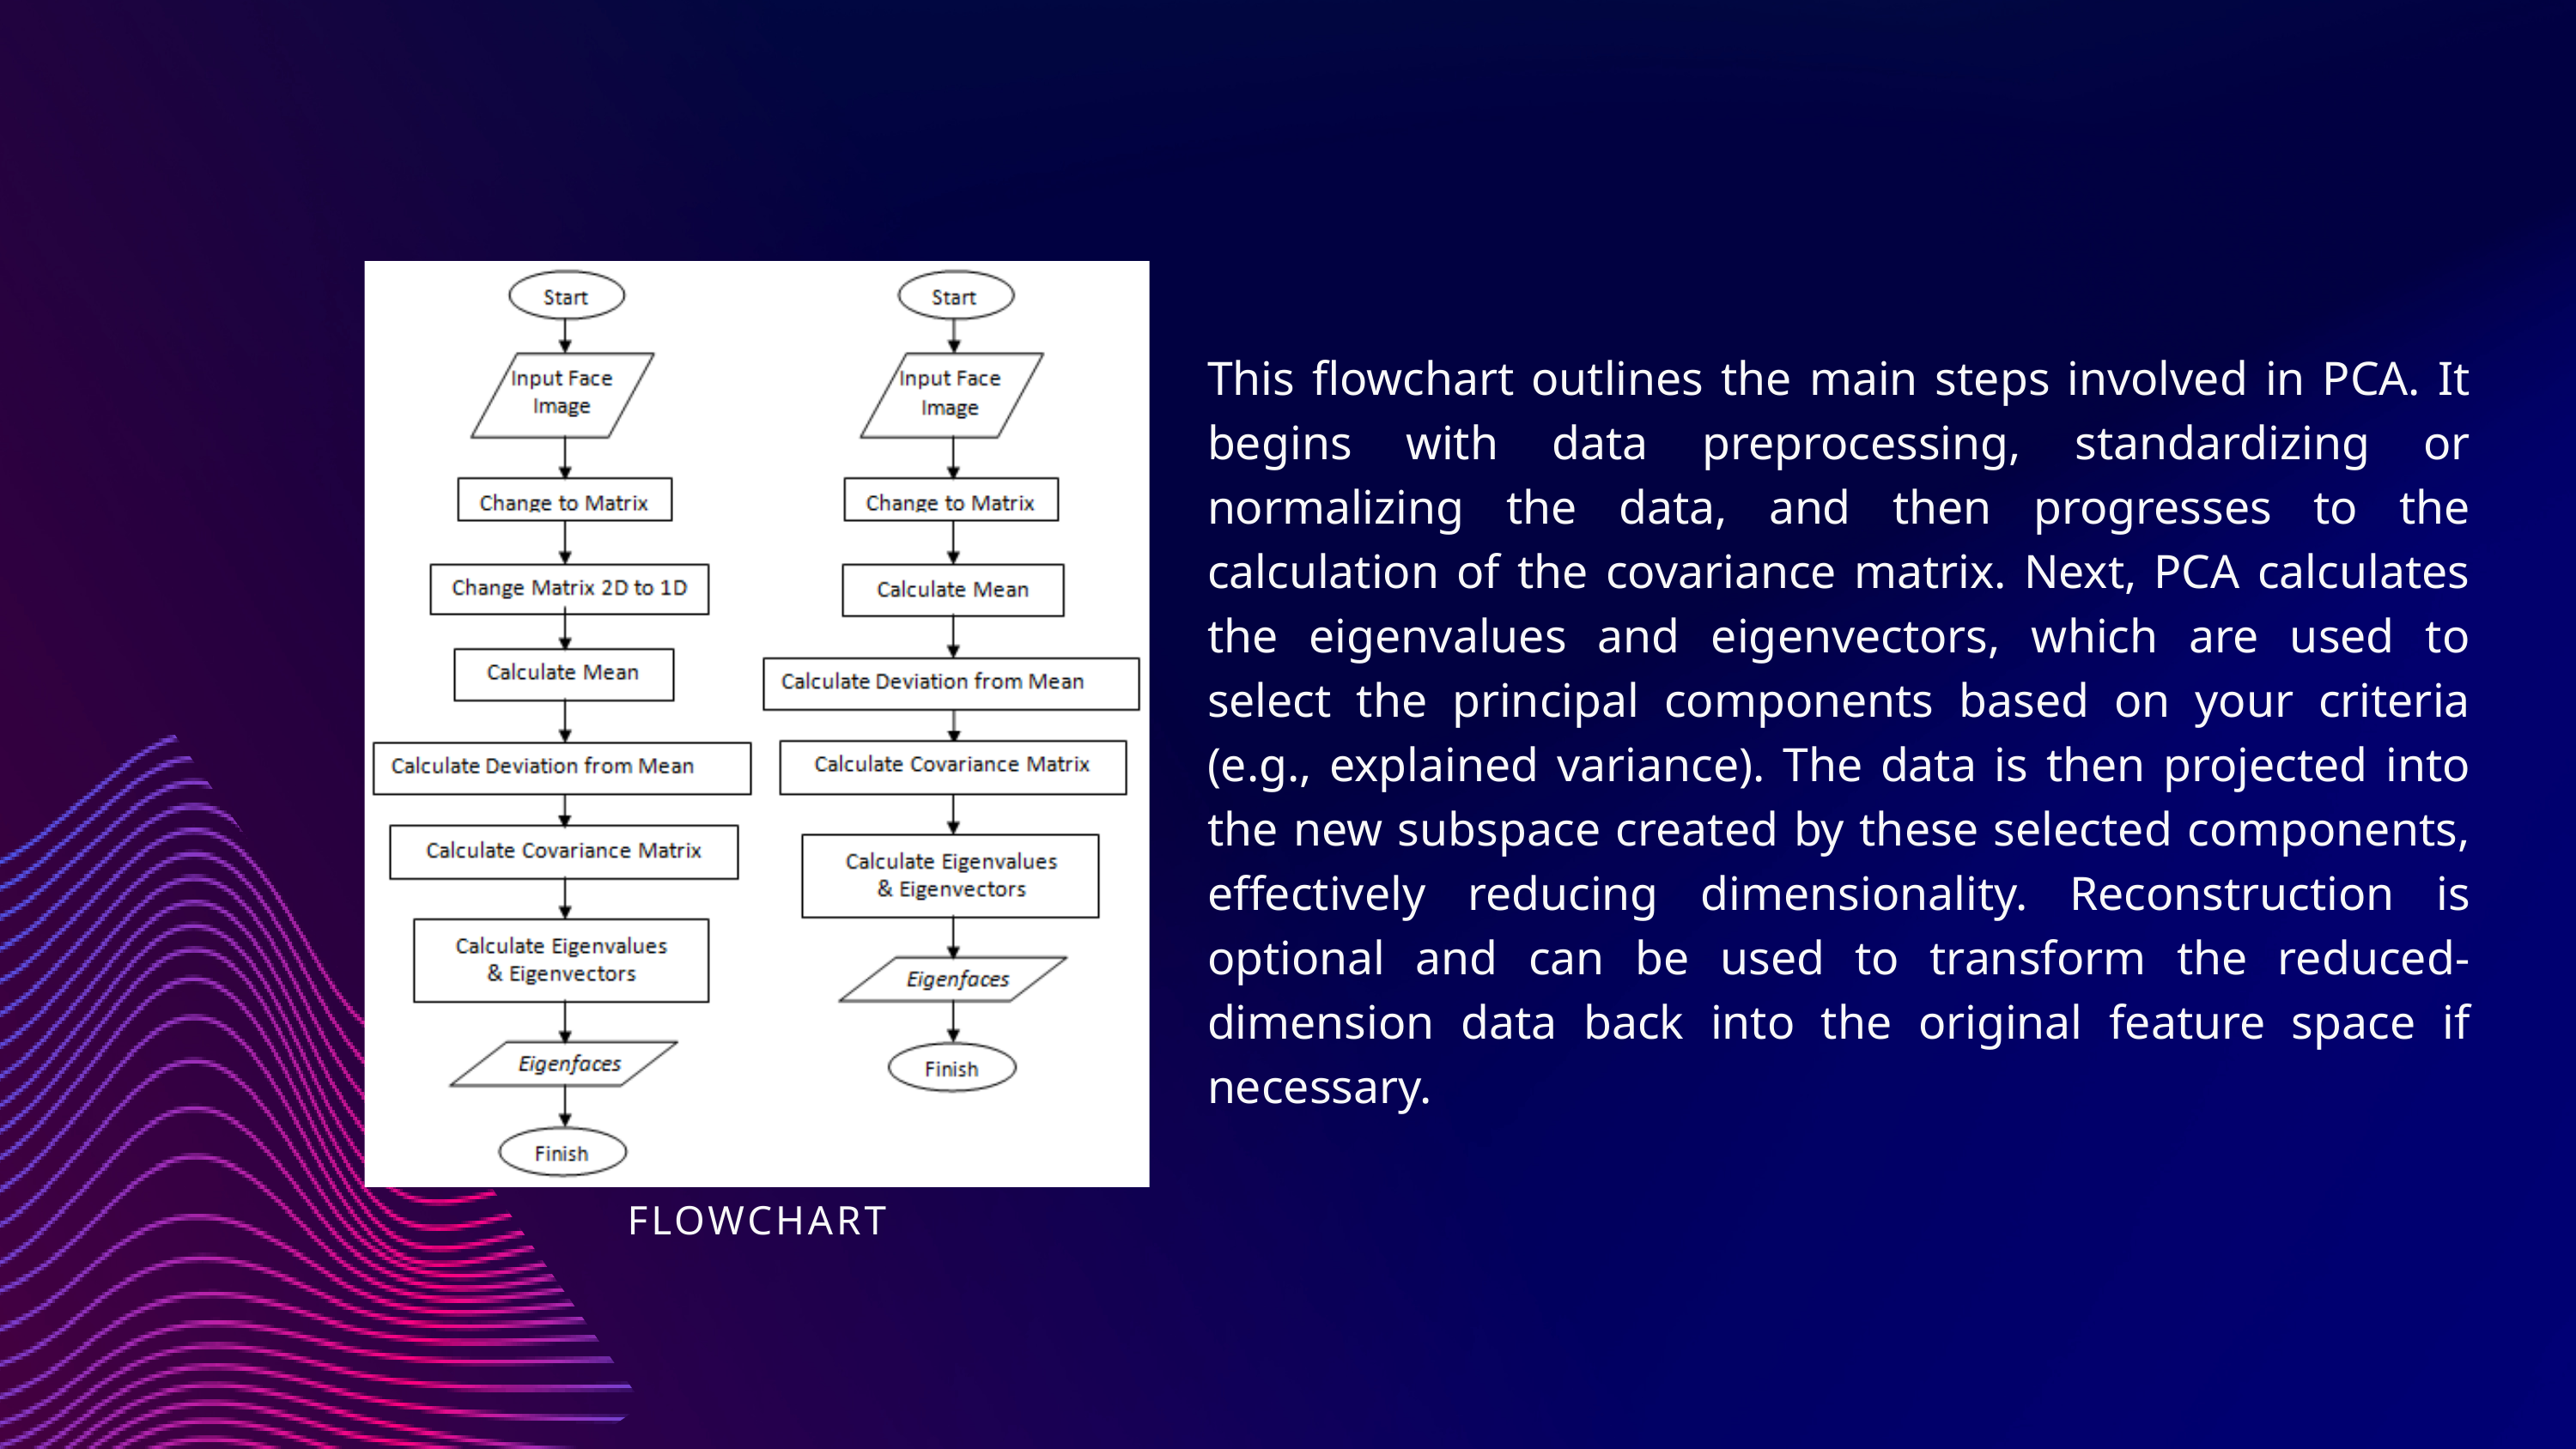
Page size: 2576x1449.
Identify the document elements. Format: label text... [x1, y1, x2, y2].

text_box [364, 261, 1150, 1187]
text_box [0, 585, 644, 1449]
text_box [453, 1193, 1060, 1304]
text_box [0, 0, 2576, 1449]
text_box This flowchart outlines the main steps involved in PCA. It begins with data preprocessing, standardizing or normalizing the data, and then progresses to the calculation of the covariance matrix. Next, PCA calculates the eigenvalues and eigenvectors, which are used to select the principal components based on your criteria (e.g., explained variance). The data is then projected into the new subspace created by these selected components, effectively reducing dimensionality. Reconstruction is optional and can be used to transform the reduced-dimension data back into the original feature space if necessary. [1207, 339, 2470, 1113]
